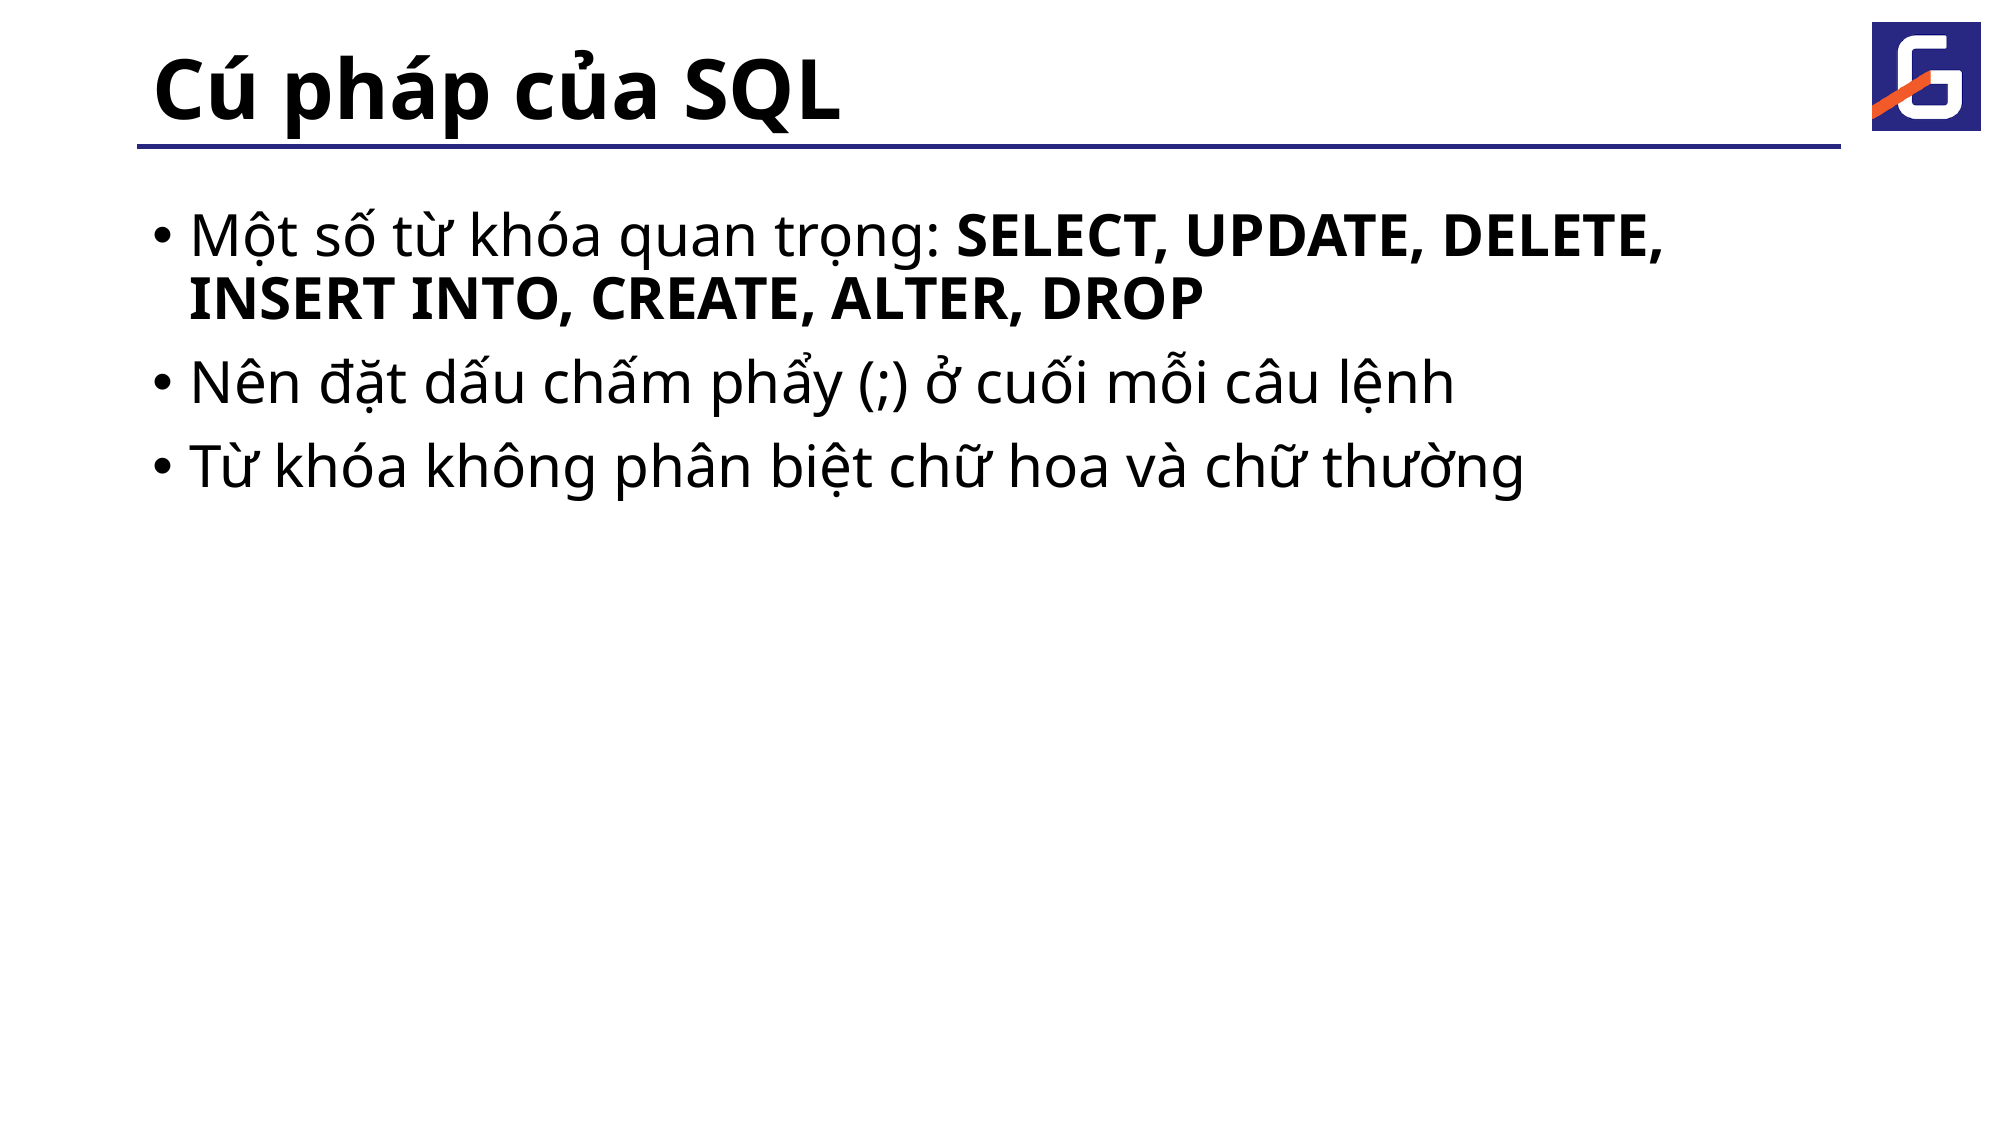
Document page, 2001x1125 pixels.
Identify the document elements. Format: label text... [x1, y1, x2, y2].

list Một số từ khóa quan trọng: SELECT, UPDATE, DELETE, INSERT INTO, CREATE, ALTER, DROP Nên đặt dấu chấm phẩy (;) ở cuối mỗi câu lệnh Từ khóa không phân biệt chữ hoa và chữ thường [137, 198, 1863, 1014]
title Cú pháp của SQL [137, 26, 1863, 160]
picture [1872, 22, 1981, 131]
